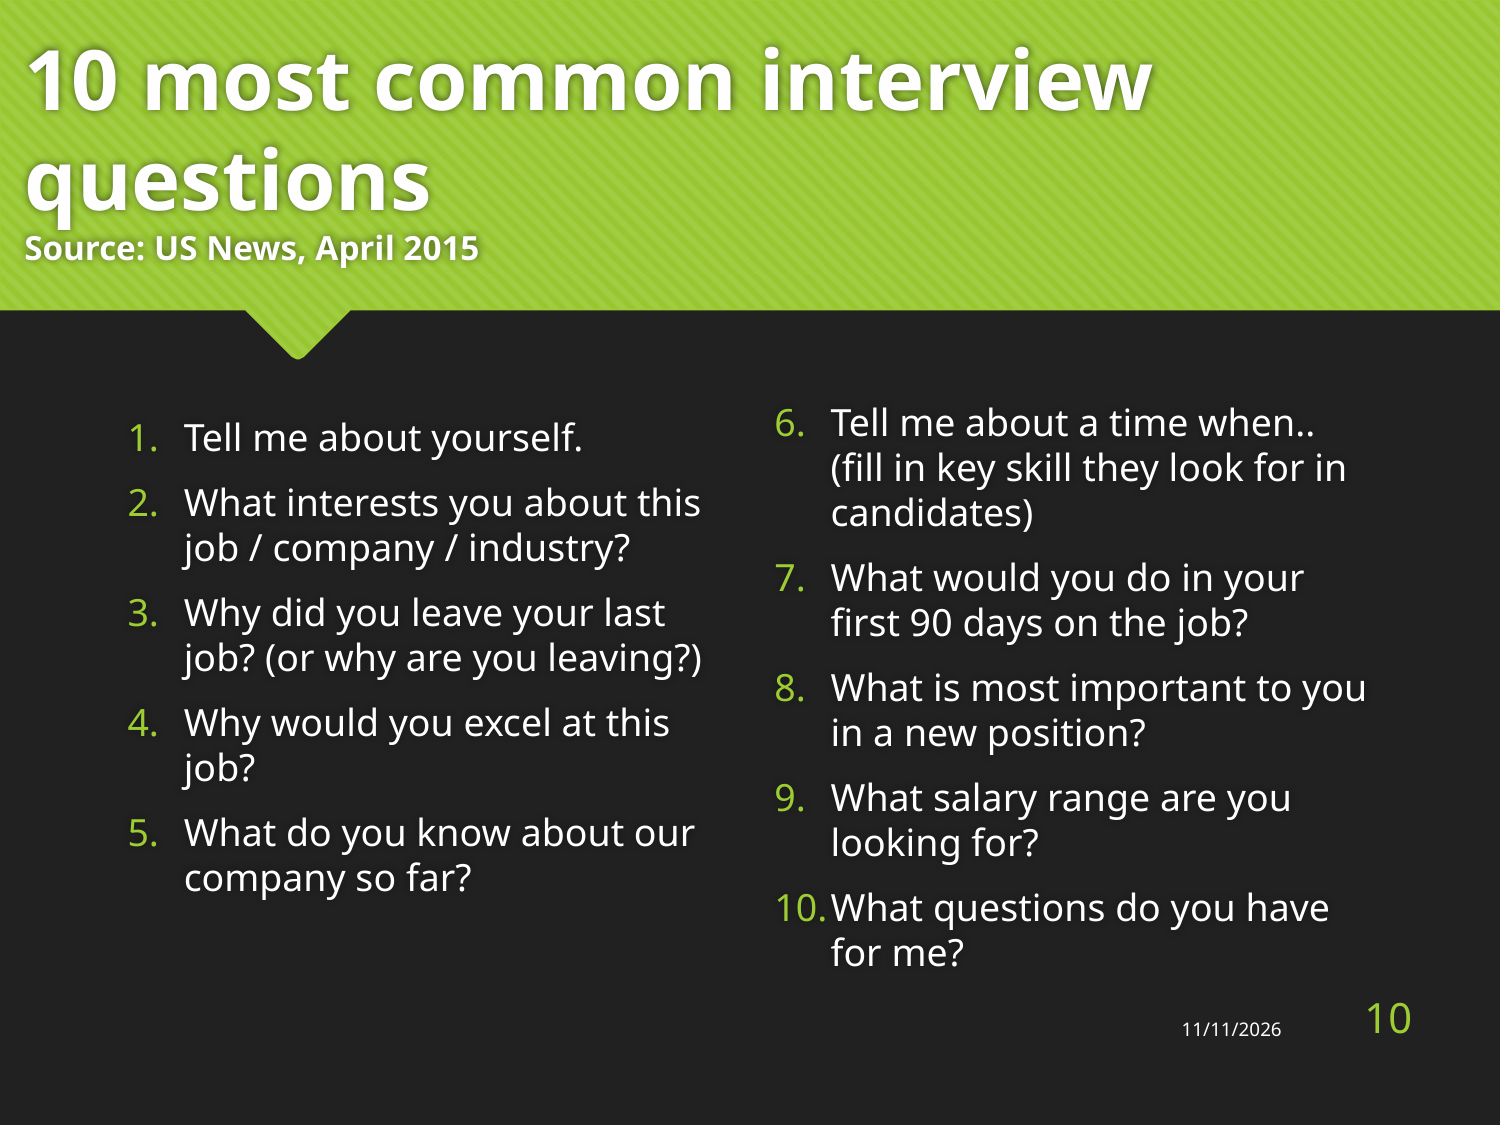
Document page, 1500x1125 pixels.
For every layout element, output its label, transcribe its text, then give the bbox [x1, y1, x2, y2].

slide_number 10 [1296, 970, 1428, 1051]
list Tell me about yourself. What interests you about this job / company / industry? Why did you leave your last job? (or why are you leaving?) Why would you excel at this job? What do you know about our company so far? [112, 375, 741, 938]
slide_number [1133, 991, 1296, 1051]
title 10 most common interview questions Source: US News, April 2015 [9, 12, 1500, 275]
list Tell me about a time when.. (fill in key skill they look for in candidates) What would you do in your first 90 days on the job? What is most important to you in a new position? What salary range are you looking for? What questions do you have for me? [759, 372, 1388, 1000]
